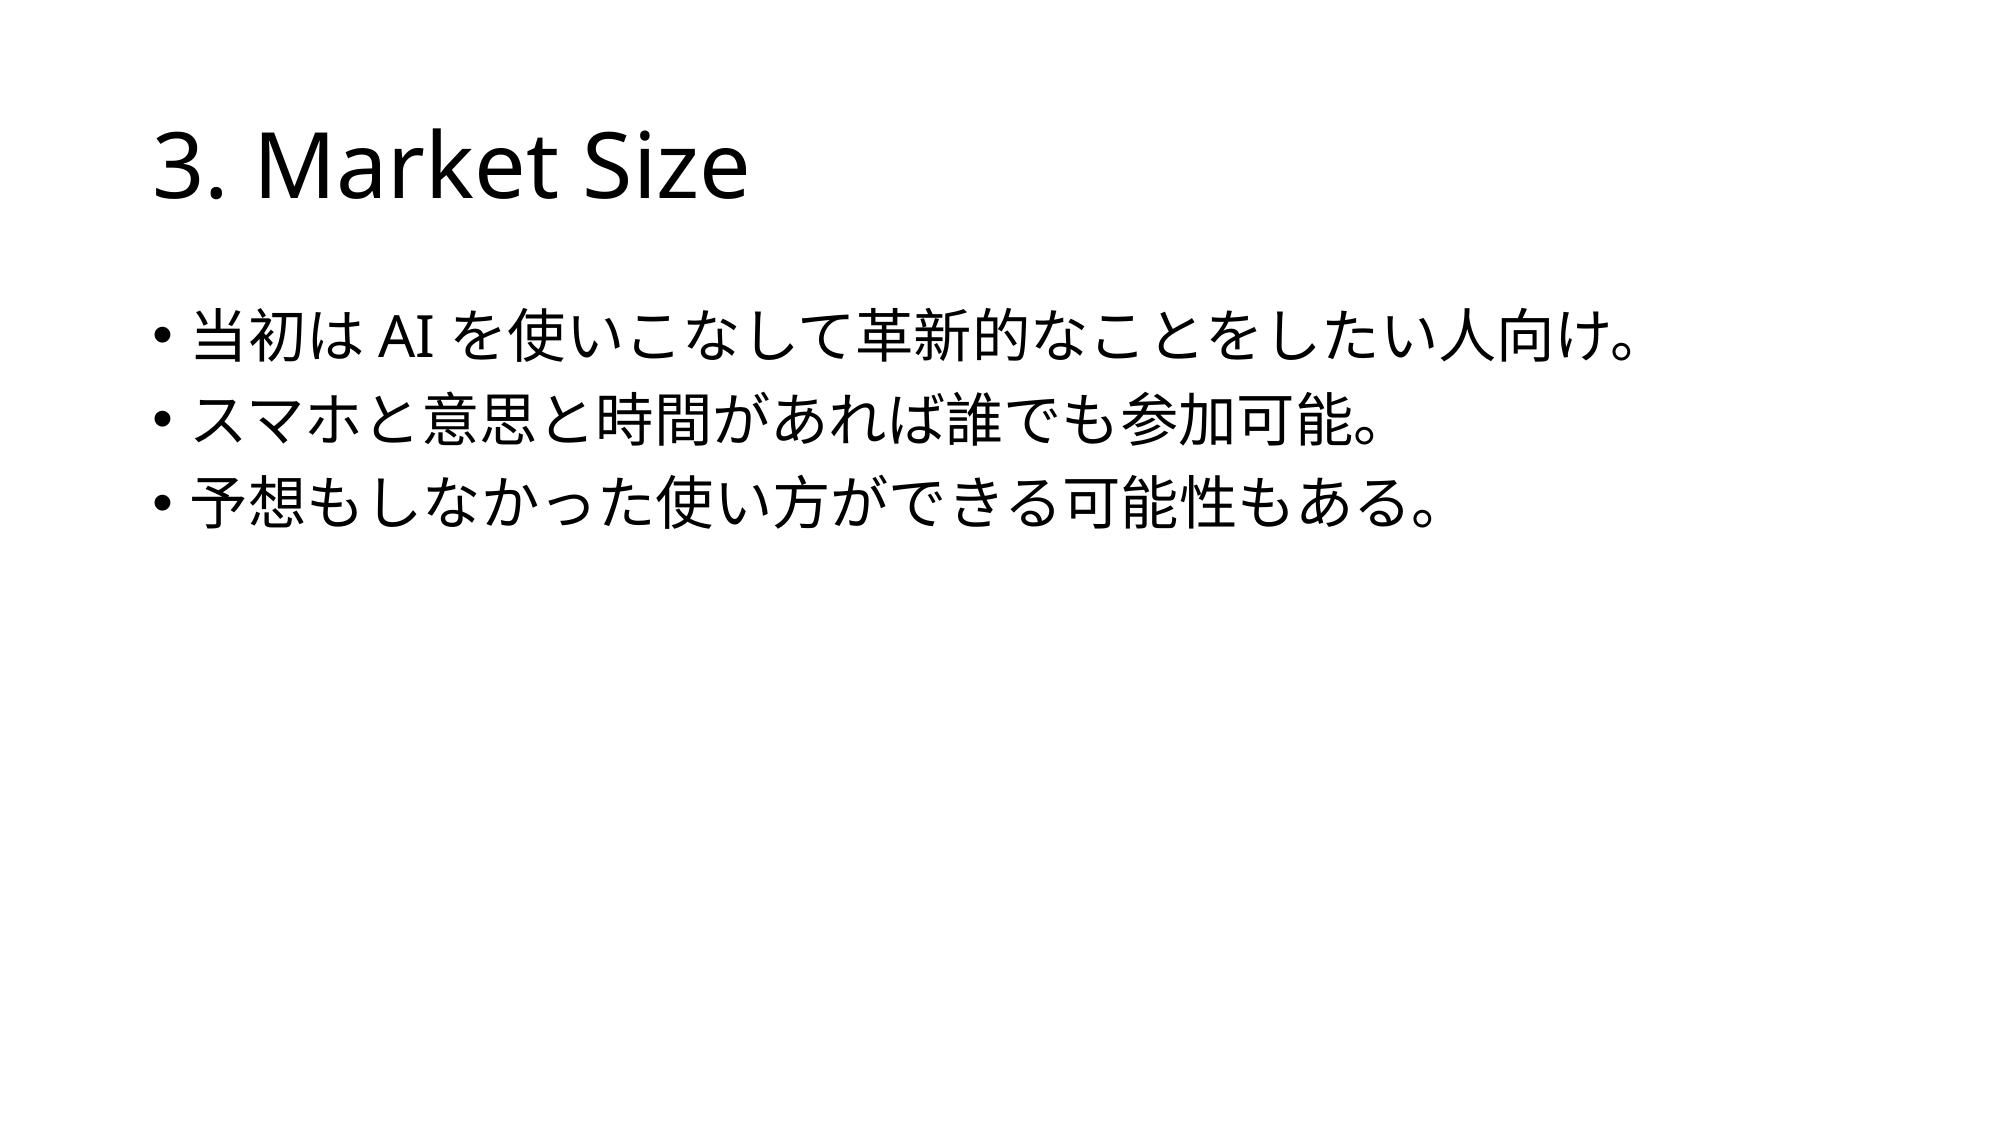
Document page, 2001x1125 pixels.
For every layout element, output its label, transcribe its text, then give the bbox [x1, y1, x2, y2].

list 当初はAIを使いこなして革新的なことをしたい人向け。 スマホと意思と時間があれば誰でも参加可能。 予想もしなかった使い方ができる可能性もある。 [137, 299, 1863, 1014]
title 3. Market Size [137, 59, 1863, 278]
